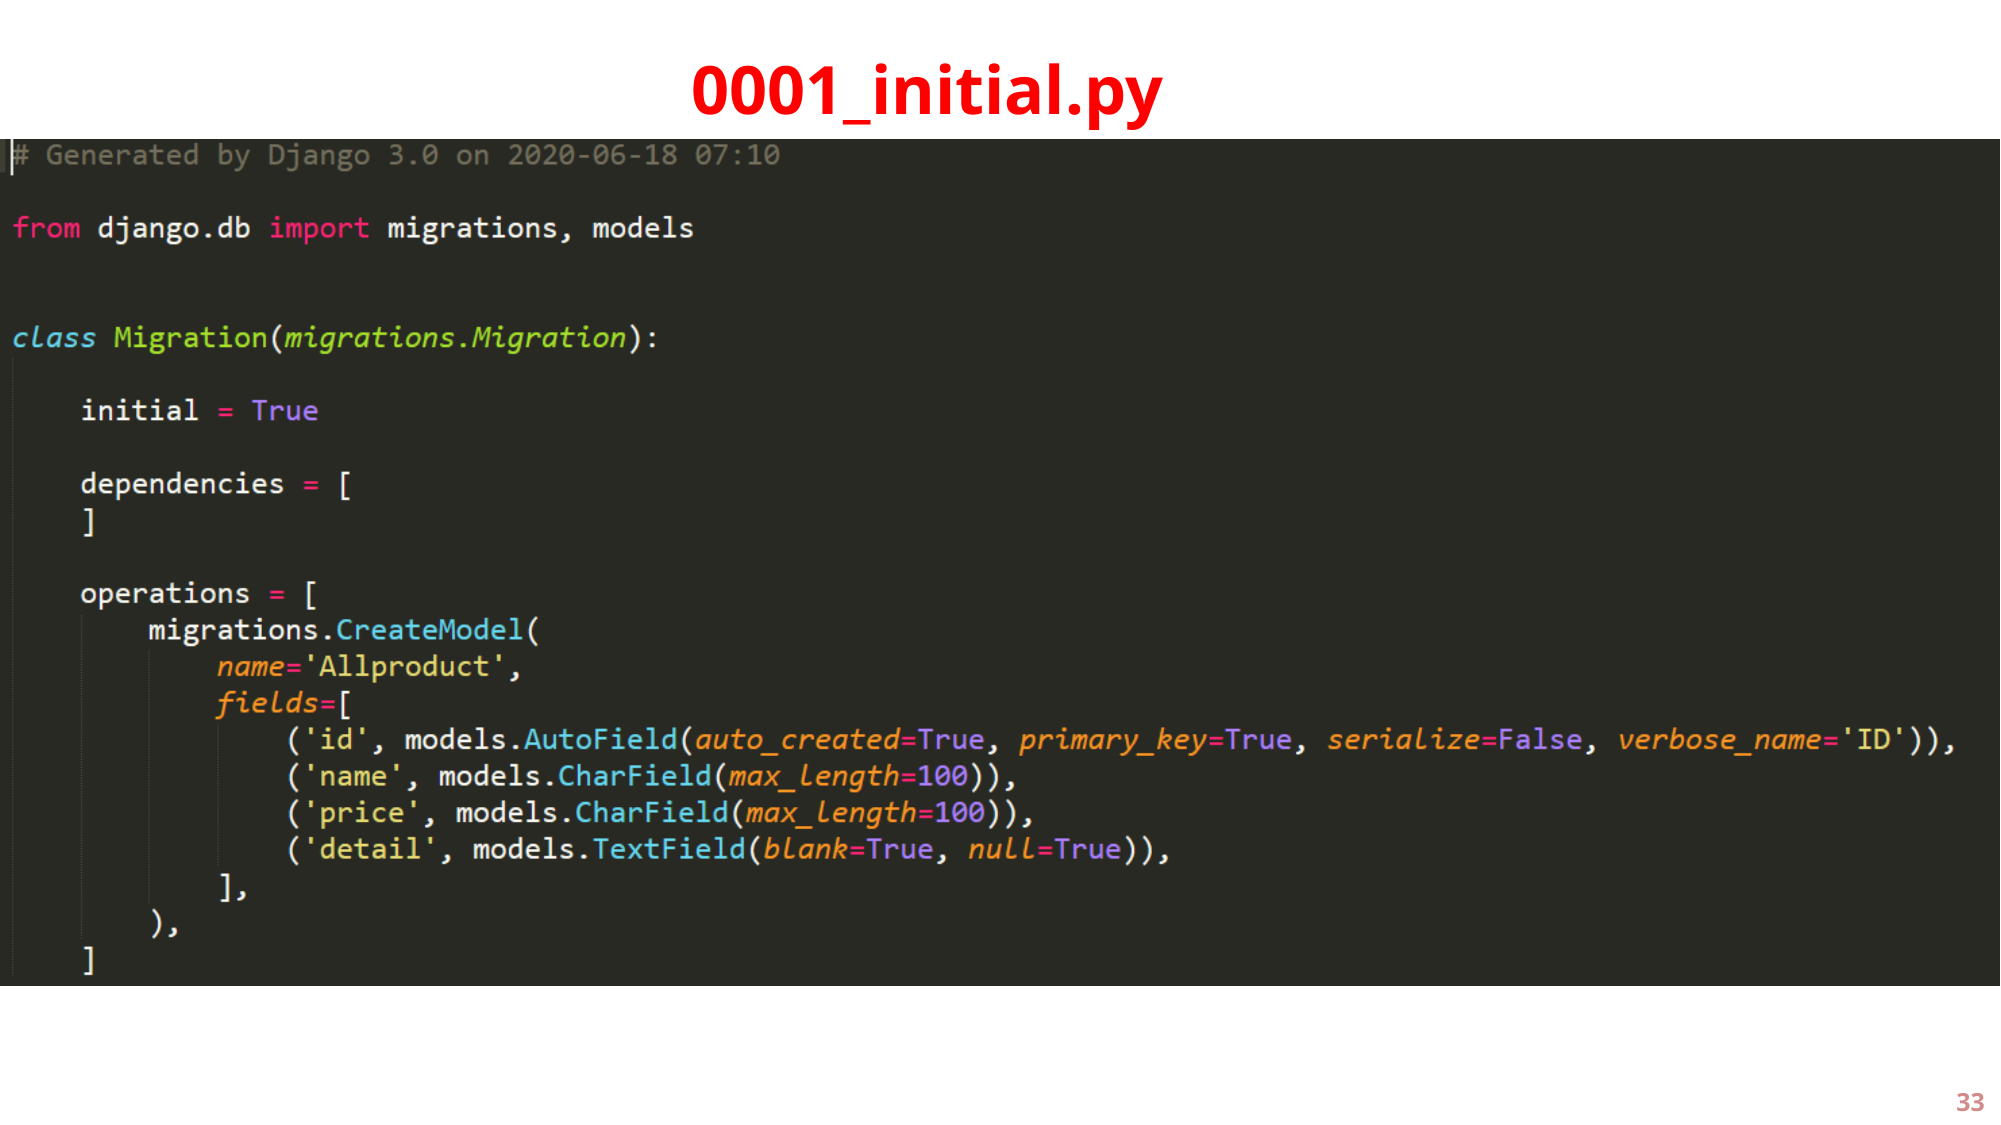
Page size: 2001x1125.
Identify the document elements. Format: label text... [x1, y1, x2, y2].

picture [0, 139, 2000, 986]
slide_number 33 [1550, 1083, 2000, 1124]
text_box 0001_initial.py [676, 40, 1196, 136]
